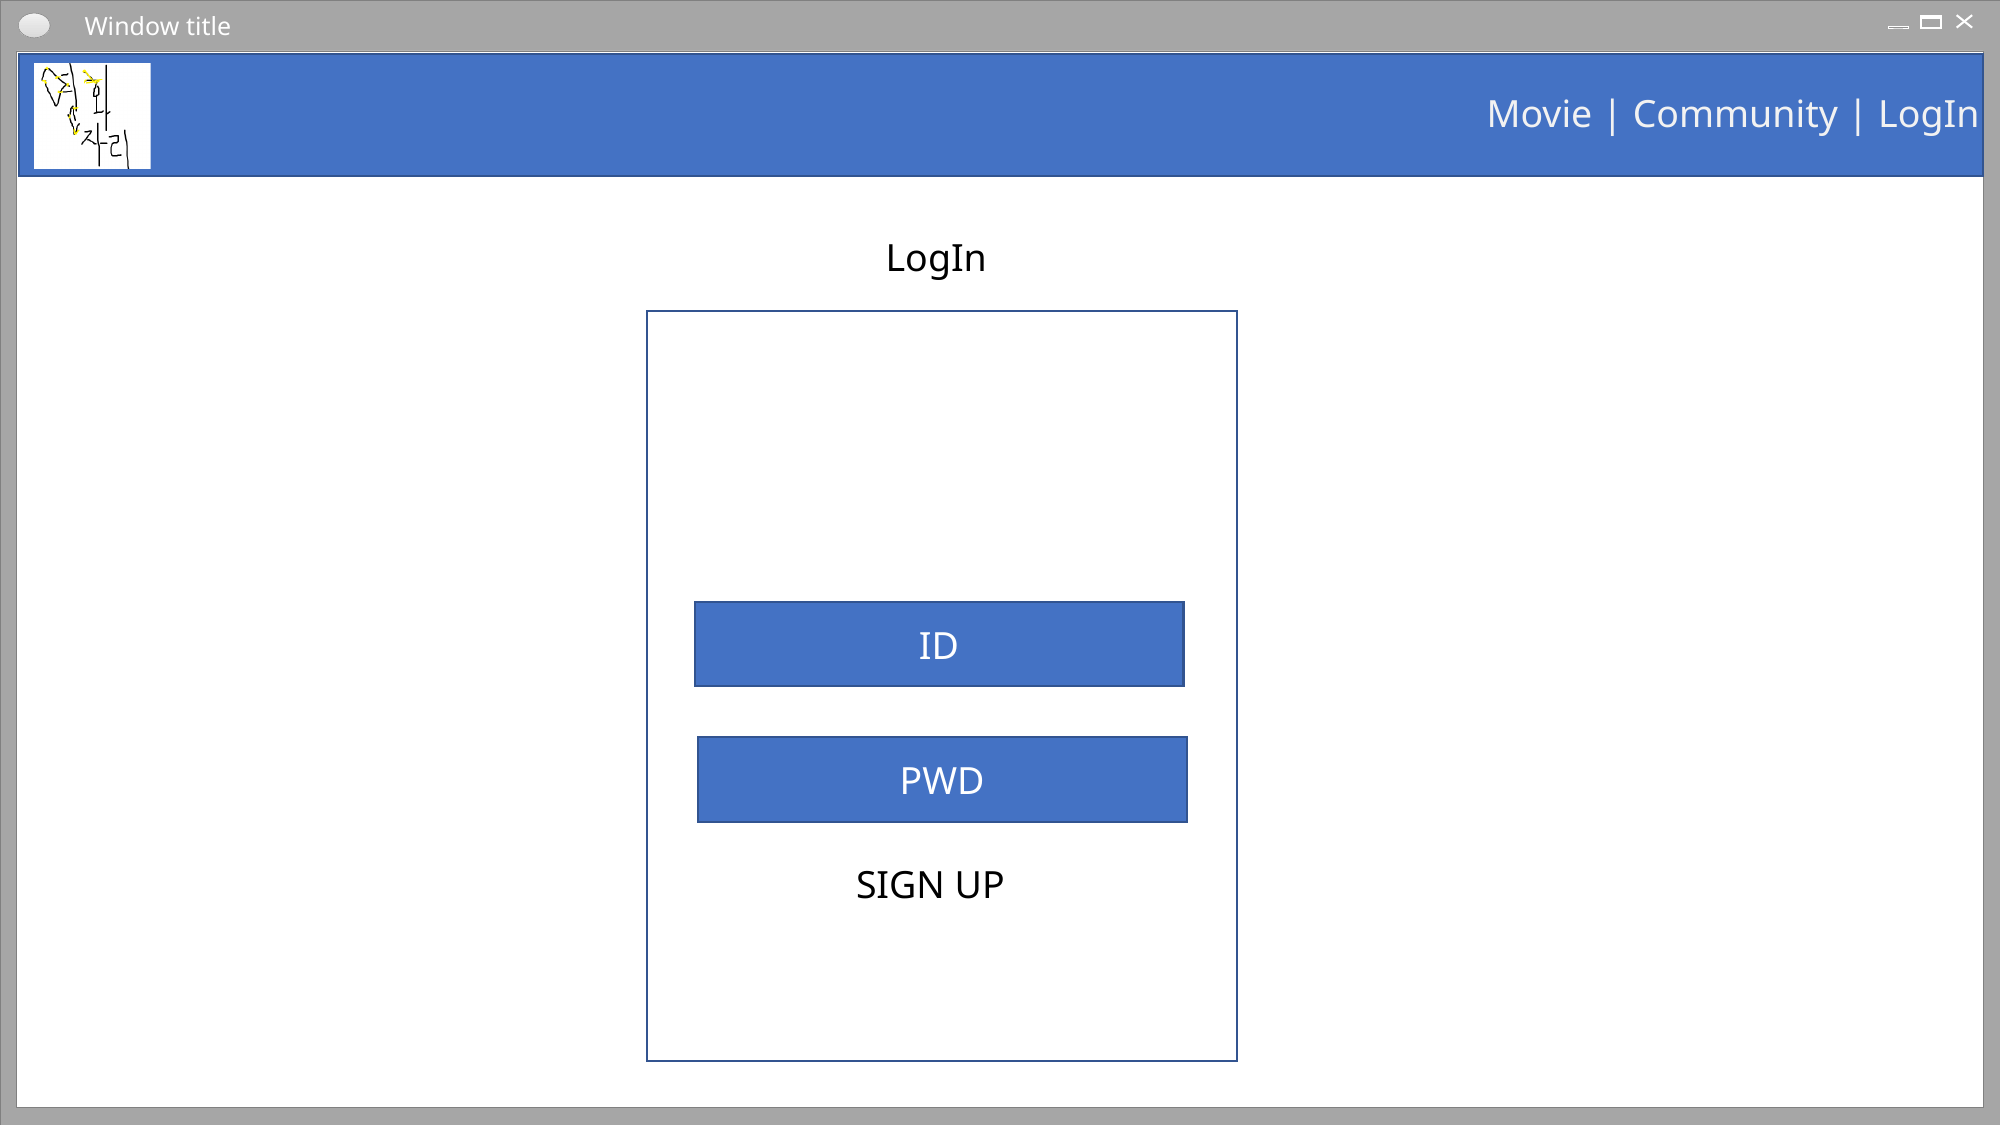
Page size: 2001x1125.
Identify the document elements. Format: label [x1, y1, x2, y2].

text_box [0, 0, 2000, 1125]
picture [34, 62, 151, 169]
